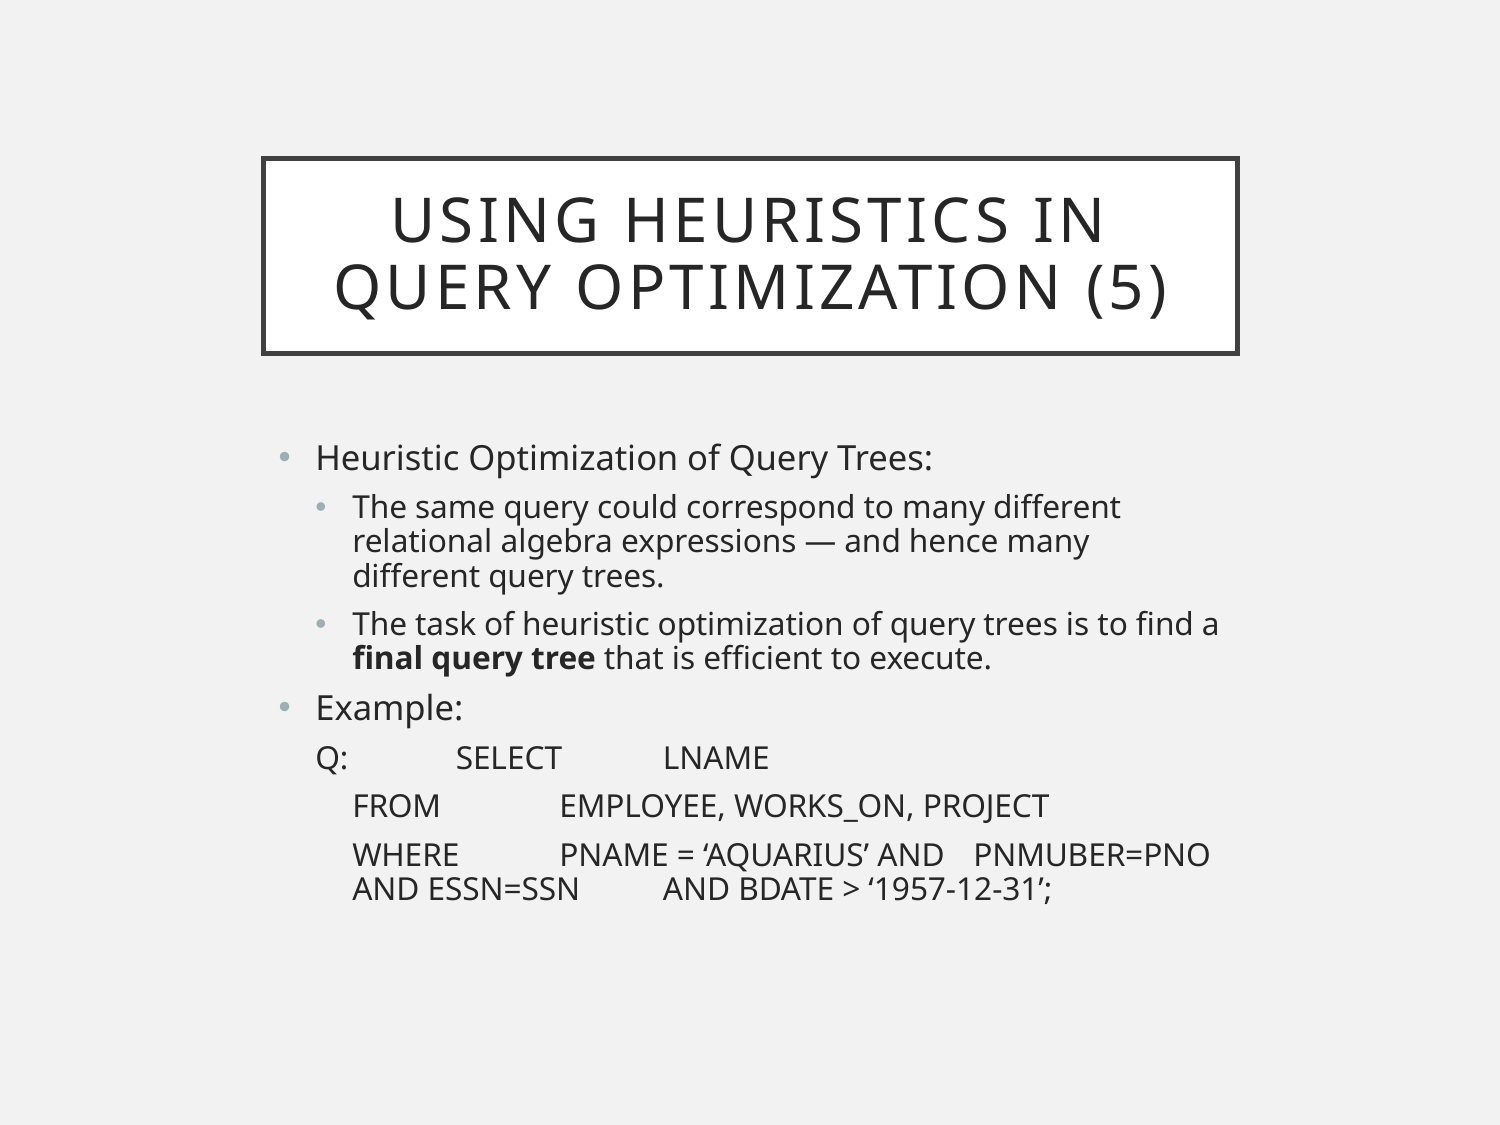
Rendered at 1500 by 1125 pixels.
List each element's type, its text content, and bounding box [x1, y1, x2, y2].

list Heuristic Optimization of Query Trees: The same query could correspond to many different relational algebra expressions — and hence many different query trees. The task of heuristic optimization of query trees is to find a final query tree that is efficient to execute. Example: Q: SELECT LNAME FROM EMPLOYEE, WORKS_ON, PROJECT WHERE PNAME = ‘AQUARIUS’ AND PNMUBER=PNO AND ESSN=SSN AND BDATE > ‘1957-12-31’; [263, 432, 1238, 942]
title Using Heuristics in Query Optimization (5) [261, 156, 1240, 356]
